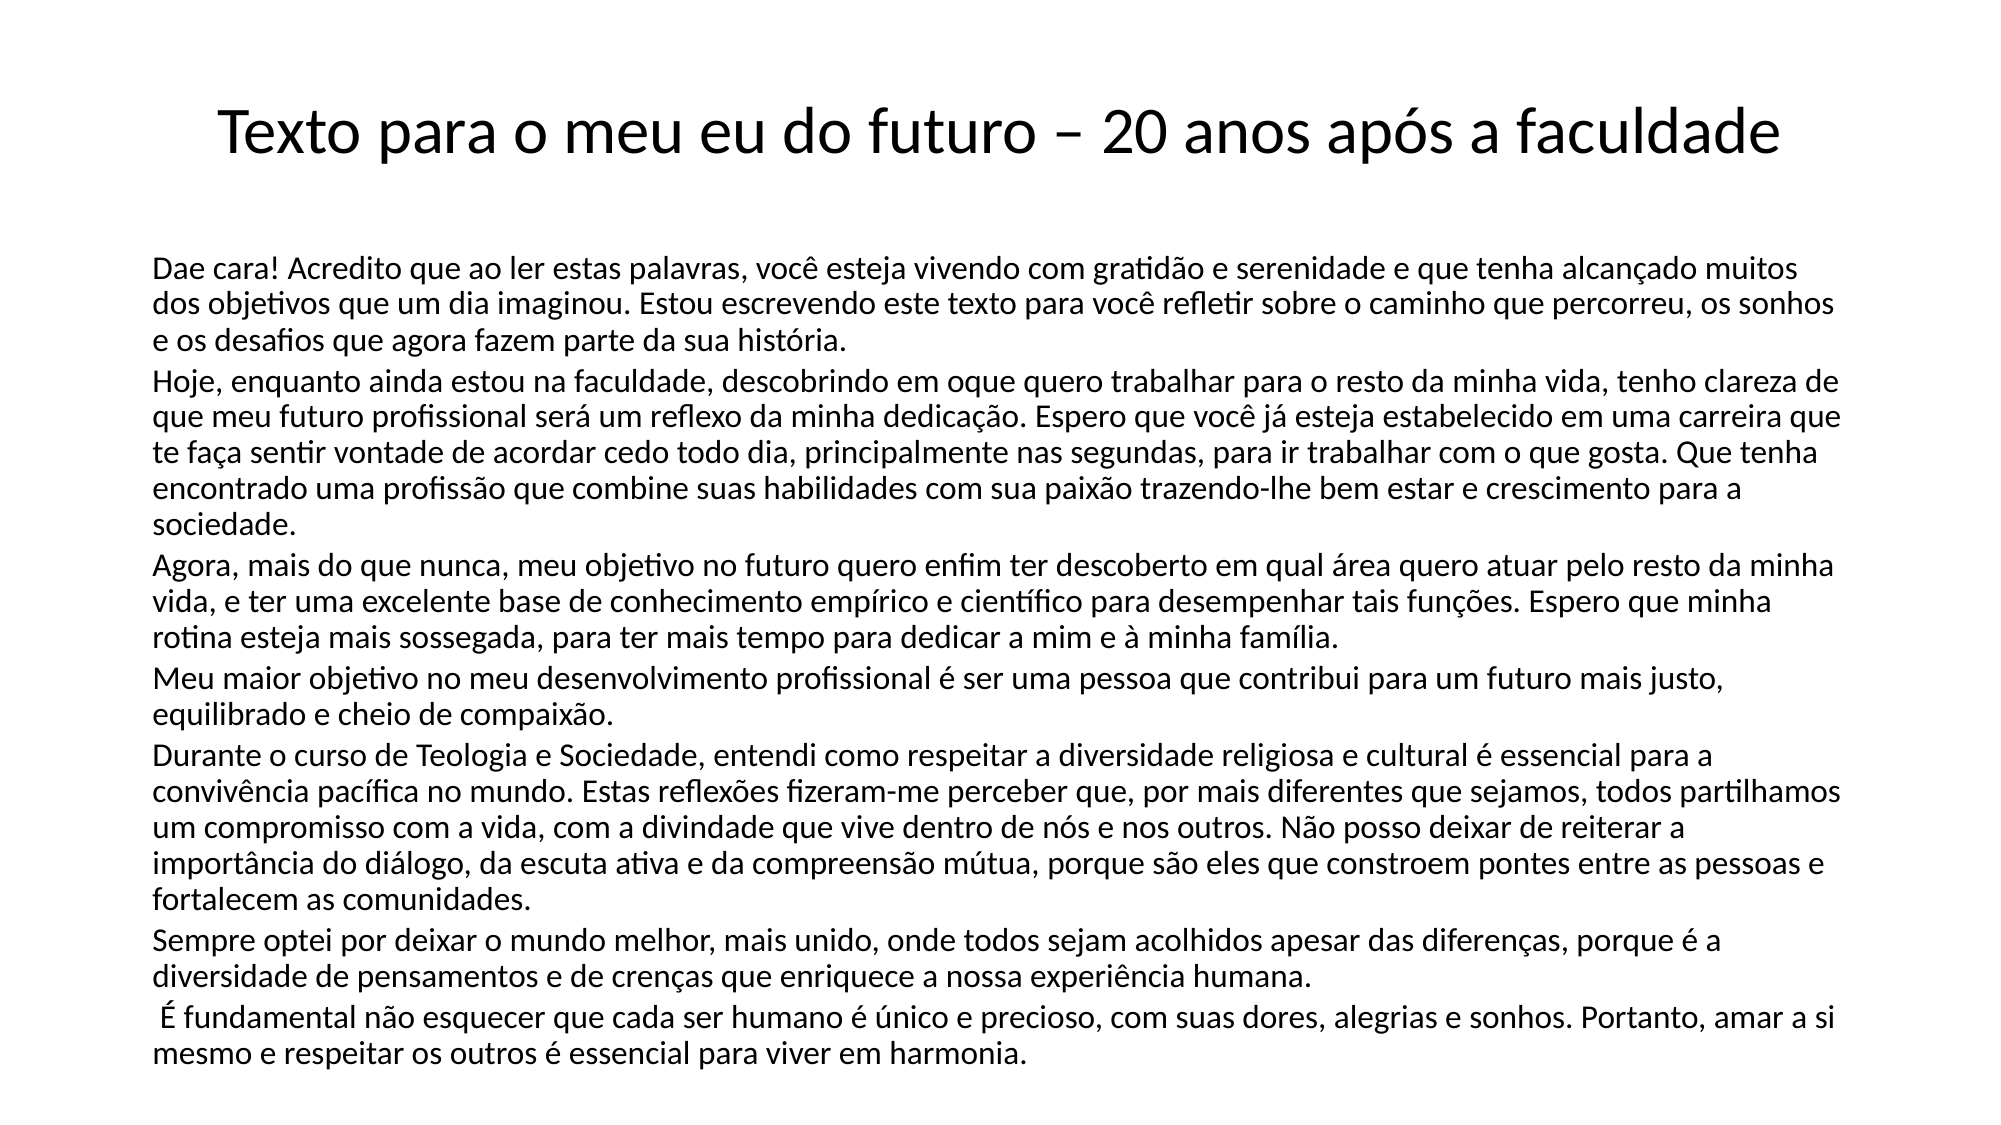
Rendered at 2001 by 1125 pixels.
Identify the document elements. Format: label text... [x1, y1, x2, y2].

title Texto para o meu eu do futuro – 20 anos após a faculdade [137, 59, 1863, 205]
list Dae cara! Acredito que ao ler estas palavras, você esteja vivendo com gratidão e serenidade e que tenha alcançado muitos dos objetivos que um dia imaginou. Estou escrevendo este texto para você refletir sobre o caminho que percorreu, os sonhos e os desafios que agora fazem parte da sua história. Hoje, enquanto ainda estou na faculdade, descobrindo em oque quero trabalhar para o resto da minha vida, tenho clareza de que meu futuro profissional será um reflexo da minha dedicação. Espero que você já esteja estabelecido em uma carreira que te faça sentir vontade de acordar cedo todo dia, principalmente nas segundas, para ir trabalhar com o que gosta. Que tenha encontrado uma profissão que combine suas habilidades com sua paixão trazendo-lhe bem estar e crescimento para a sociedade. Agora, mais do que nunca, meu objetivo no futuro quero enfim ter descoberto em qual área quero atuar pelo resto da minha vida, e ter uma excelente base de conhecimento empírico e científico para desempenhar tais funções. Espero que minha rotina esteja mais sossegada, para ter mais tempo para dedicar a mim e à minha família. Meu maior objetivo no meu desenvolvimento profissional é ser uma pessoa que contribui para um futuro mais justo, equilibrado e cheio de compaixão. Durante o curso de Teologia e Sociedade, entendi como respeitar a diversidade religiosa e cultural é essencial para a convivência pacífica no mundo. Estas reflexões fizeram-me perceber que, por mais diferentes que sejamos, todos partilhamos um compromisso com a vida, com a divindade que vive dentro de nós e nos outros. Não posso deixar de reiterar a importância do diálogo, da escuta ativa e da compreensão mútua, porque são eles que constroem pontes entre as pessoas e fortalecem as comunidades. Sempre optei por deixar o mundo melhor, mais unido, onde todos sejam acolhidos apesar das diferenças, porque é a diversidade de pensamentos e de crenças que enriquece a nossa experiência humana. É fundamental não esquecer que cada ser humano é único e precioso, com suas dores, alegrias e sonhos. Portanto, amar a si mesmo e respeitar os outros é essencial para viver em harmonia. [137, 242, 1863, 1088]
